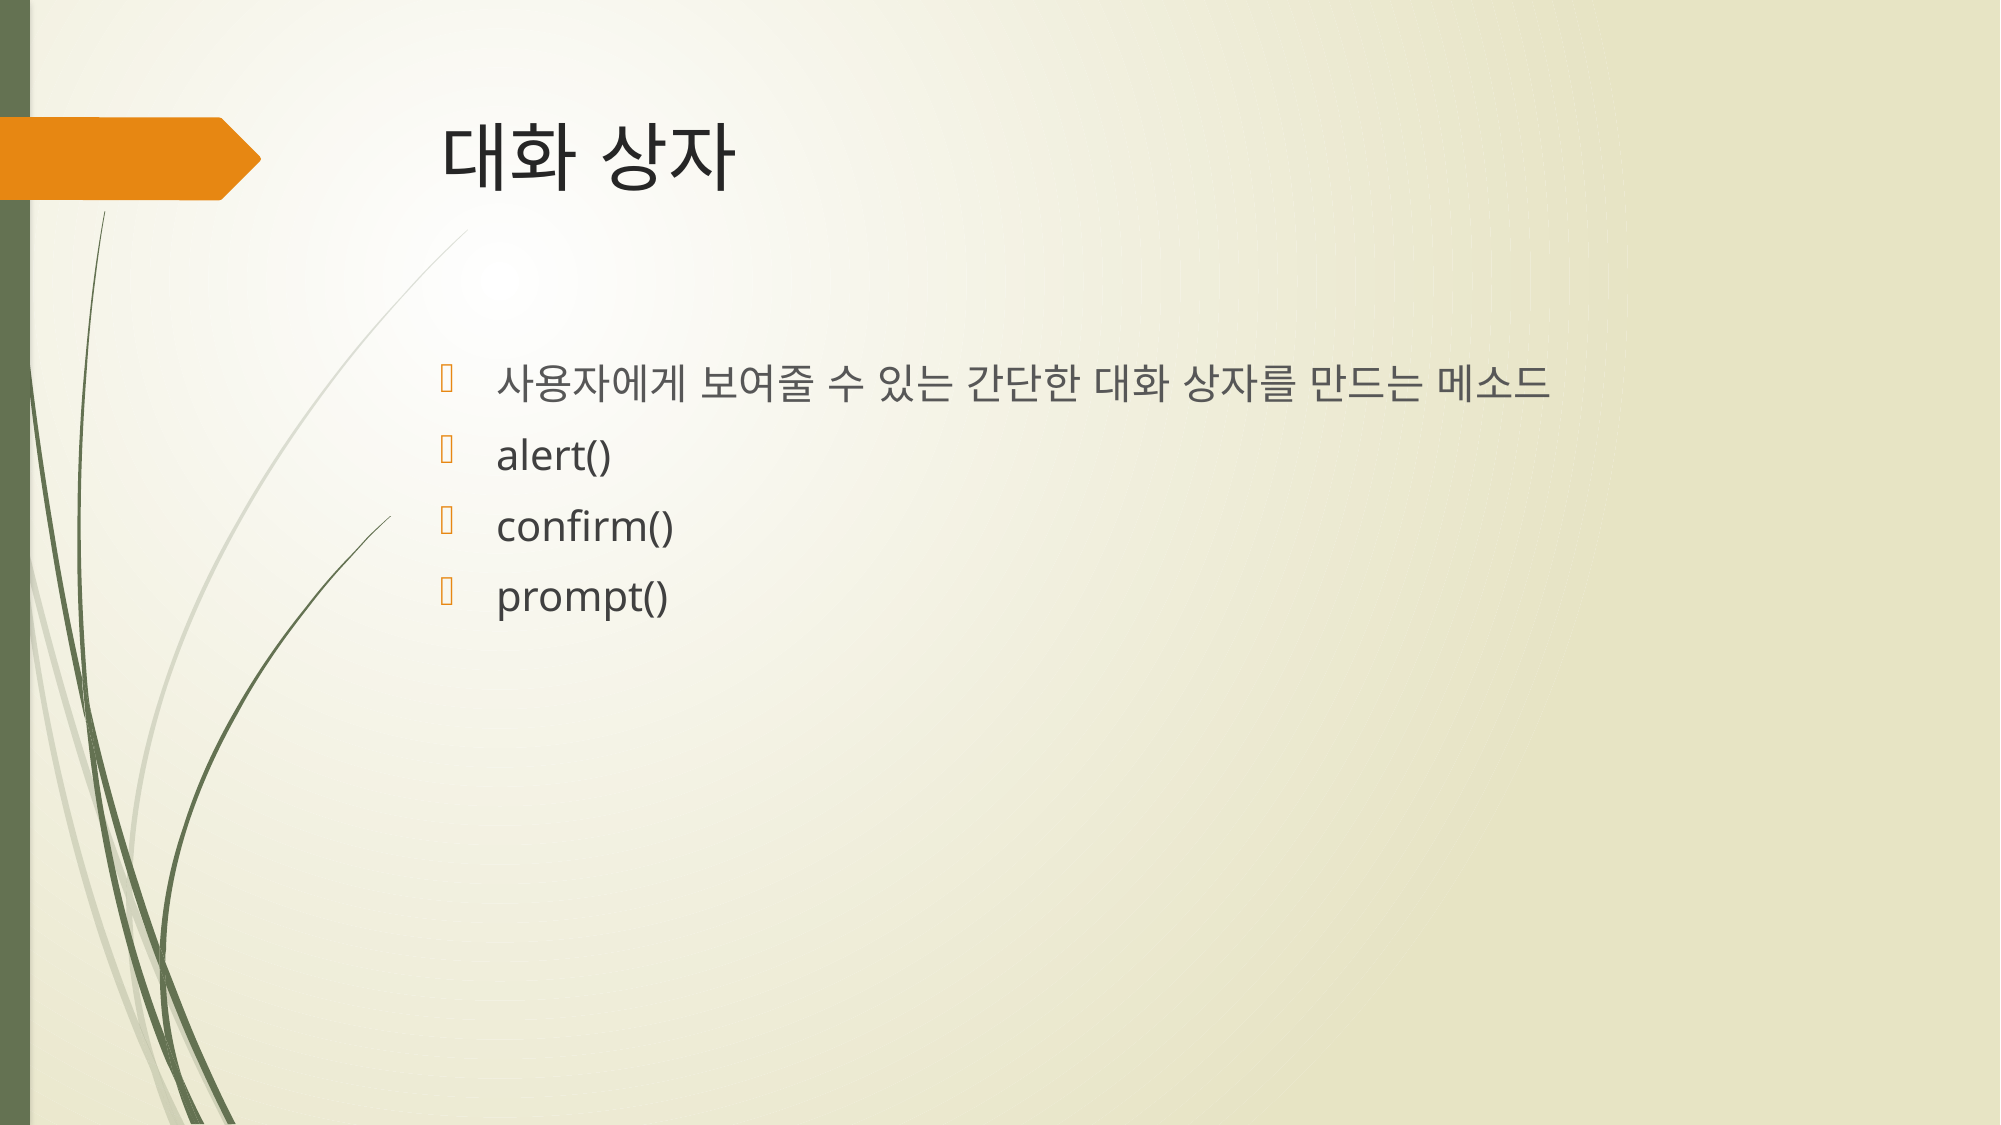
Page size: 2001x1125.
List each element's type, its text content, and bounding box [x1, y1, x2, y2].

title 대화 상자 [425, 102, 1888, 313]
list 사용자에게 보여줄 수 있는 간단한 대화 상자를 만드는 메소드 alert() confirm() prompt() [424, 350, 1888, 970]
